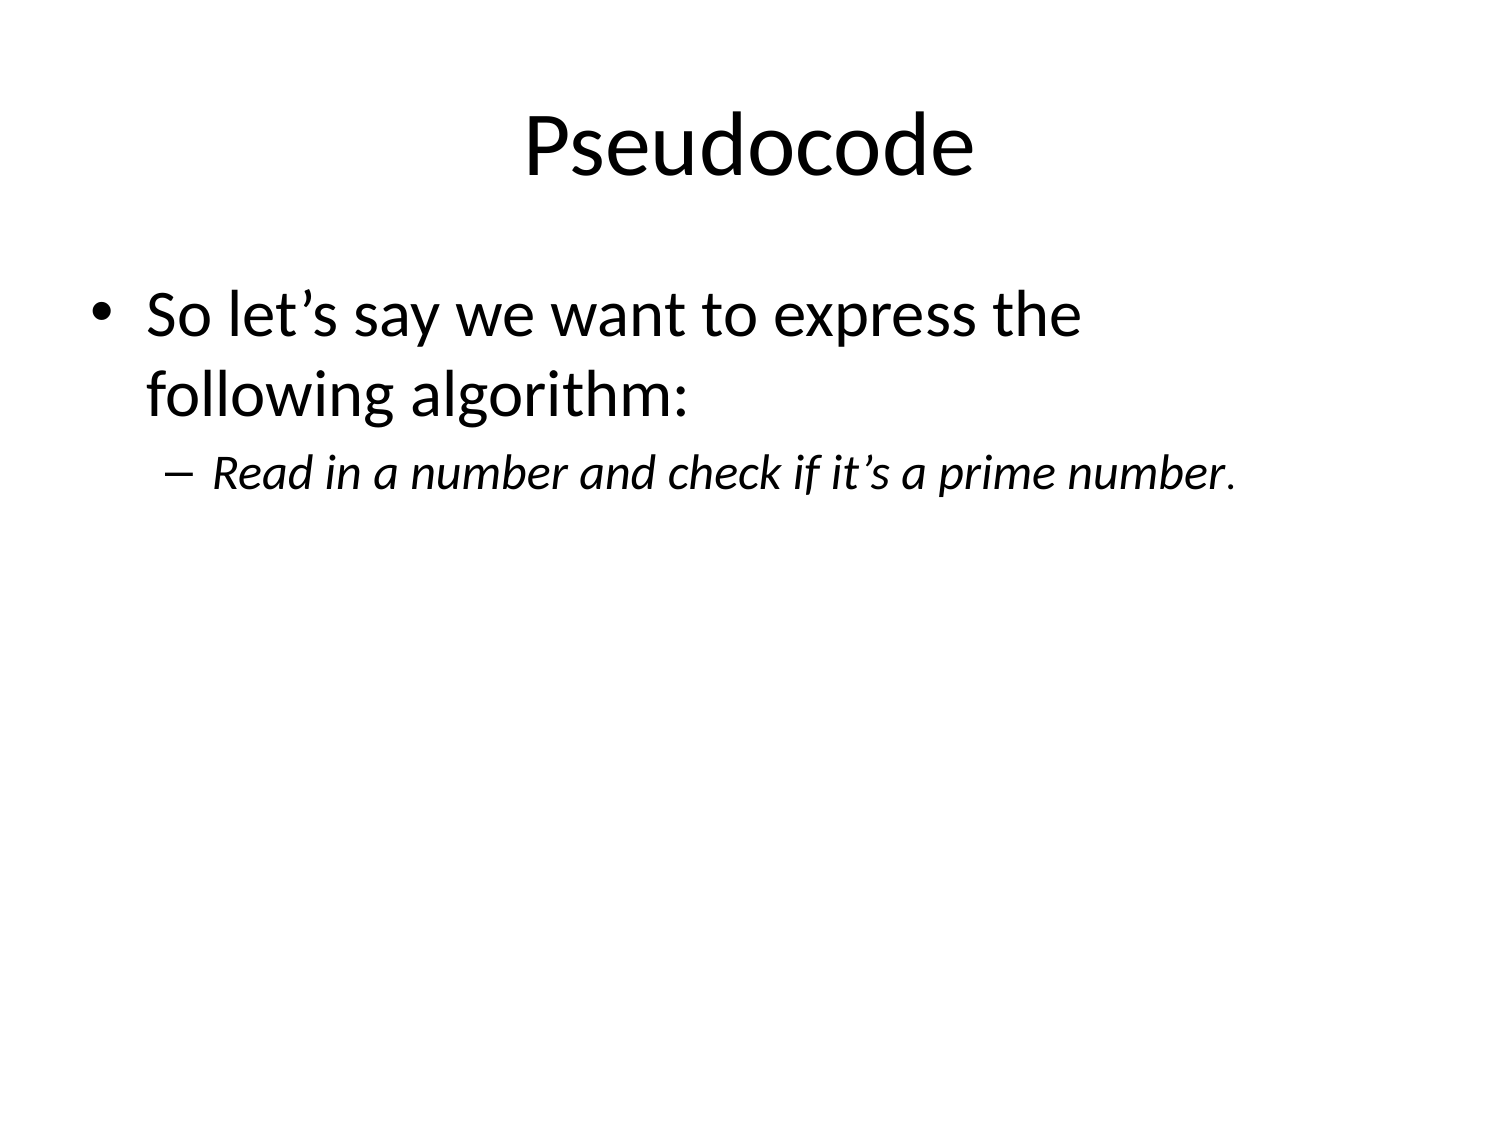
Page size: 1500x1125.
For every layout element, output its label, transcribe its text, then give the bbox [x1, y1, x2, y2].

title Pseudocode [75, 45, 1425, 233]
list So let’s say we want to express the following algorithm: Read in a number and check if it’s a prime number. [75, 262, 1317, 1005]
